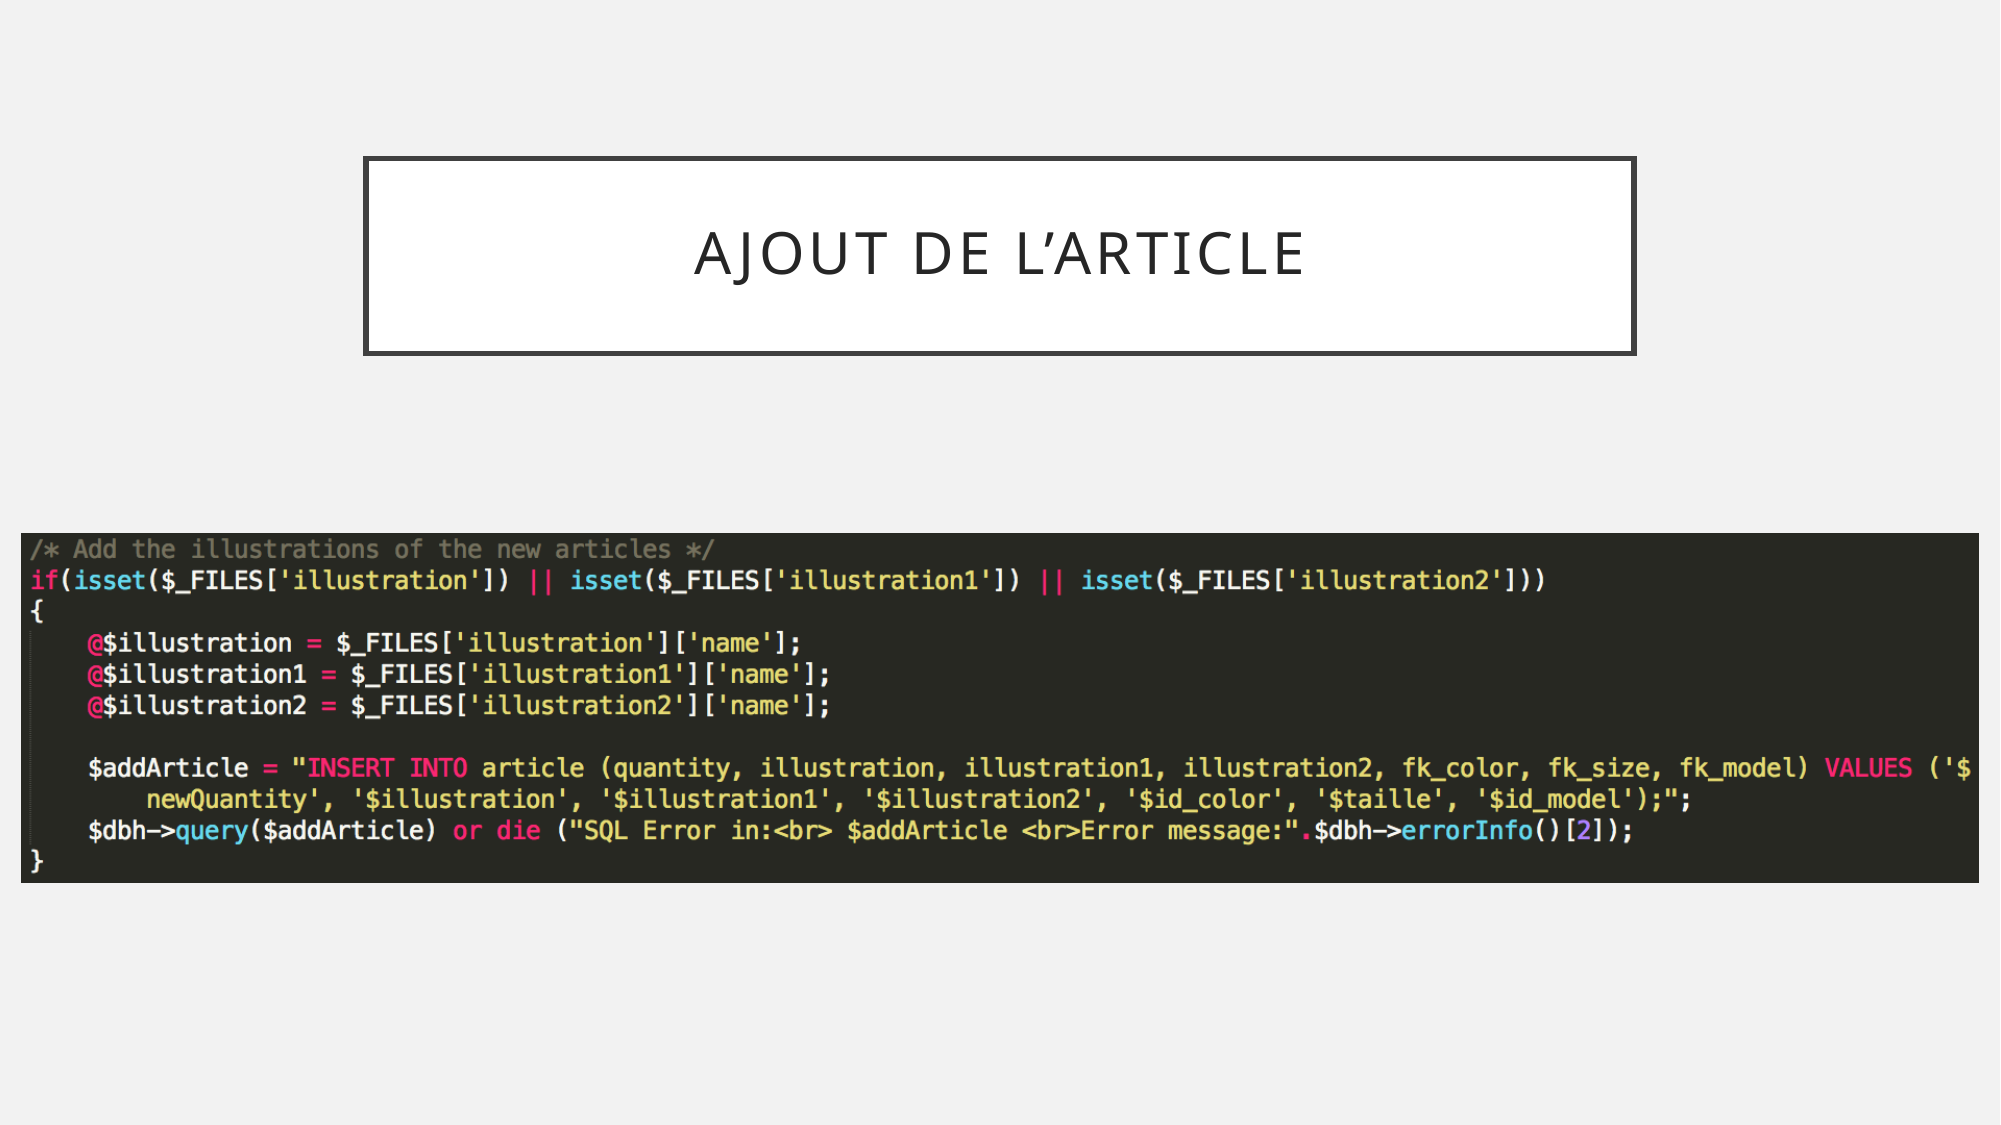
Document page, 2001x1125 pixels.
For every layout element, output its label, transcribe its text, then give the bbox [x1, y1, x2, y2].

title Ajout de l’article [363, 156, 1637, 356]
picture [21, 533, 1979, 884]
